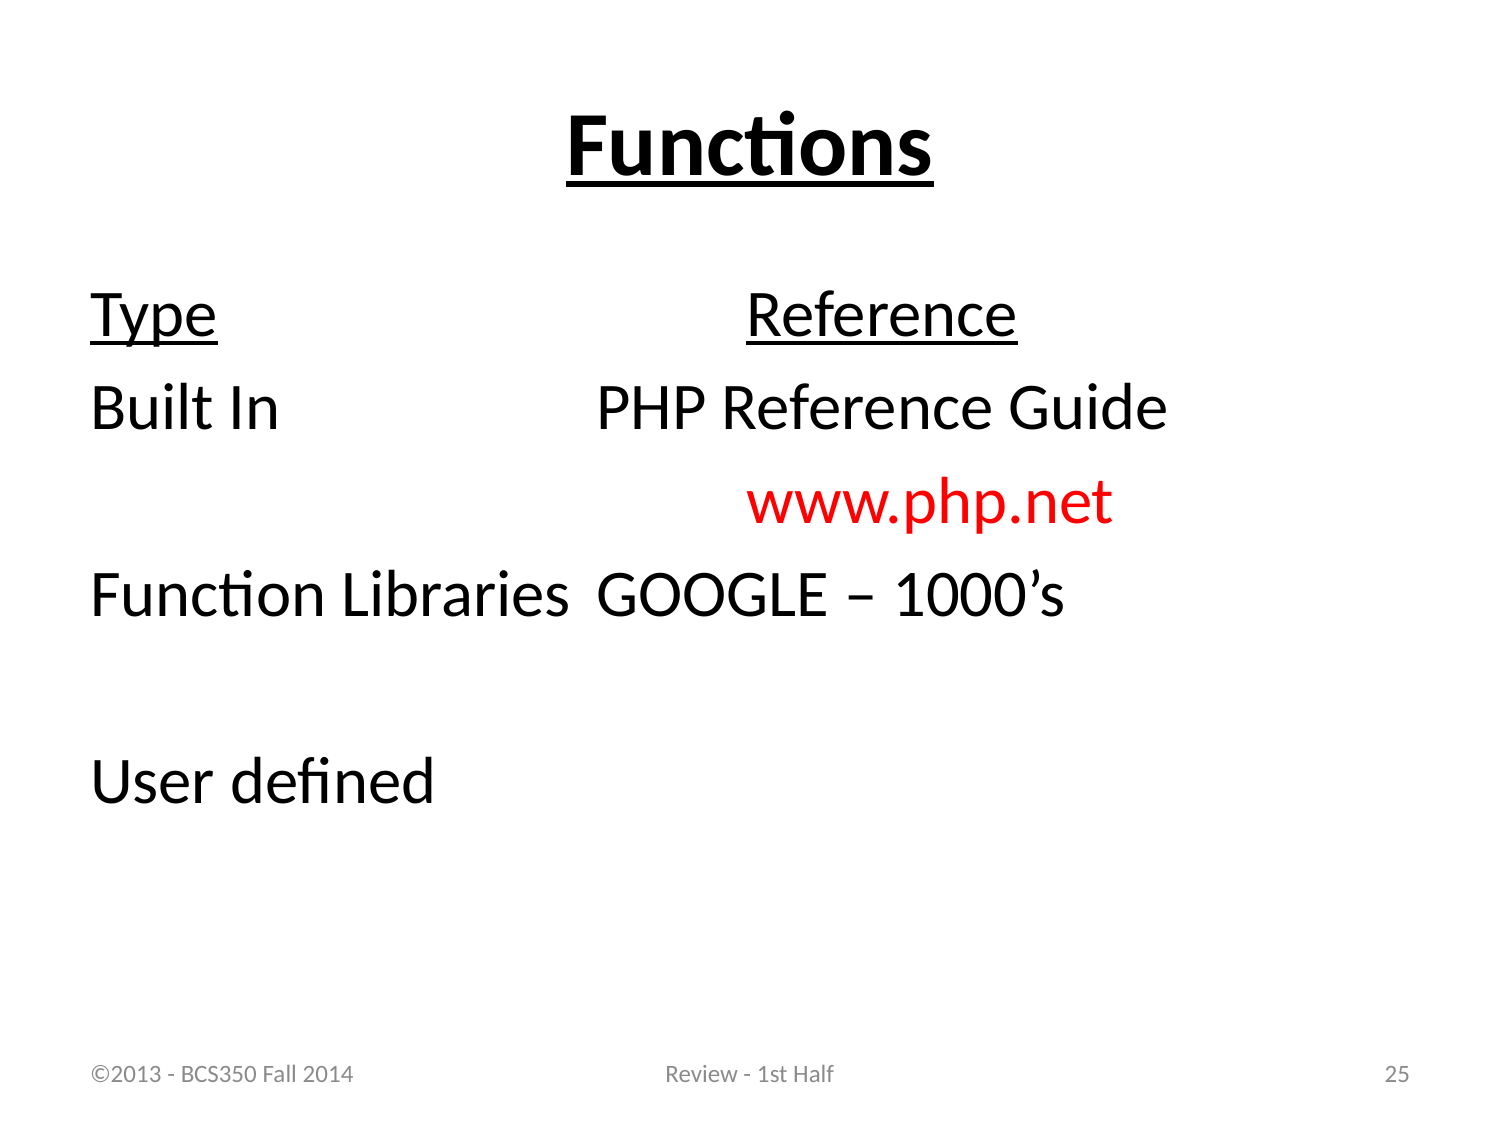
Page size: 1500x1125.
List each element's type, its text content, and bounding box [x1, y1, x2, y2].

title Functions [75, 45, 1425, 233]
list Type Reference Built In PHP Reference Guide www.php.net Function Libraries GOOGLE – 1000’s User defined [75, 262, 1425, 1005]
slide_number ©2013 - BCS350 Fall 2014 [75, 1042, 425, 1103]
slide_number 25 [1074, 1042, 1425, 1103]
footer Review - 1st Half [512, 1042, 988, 1103]
